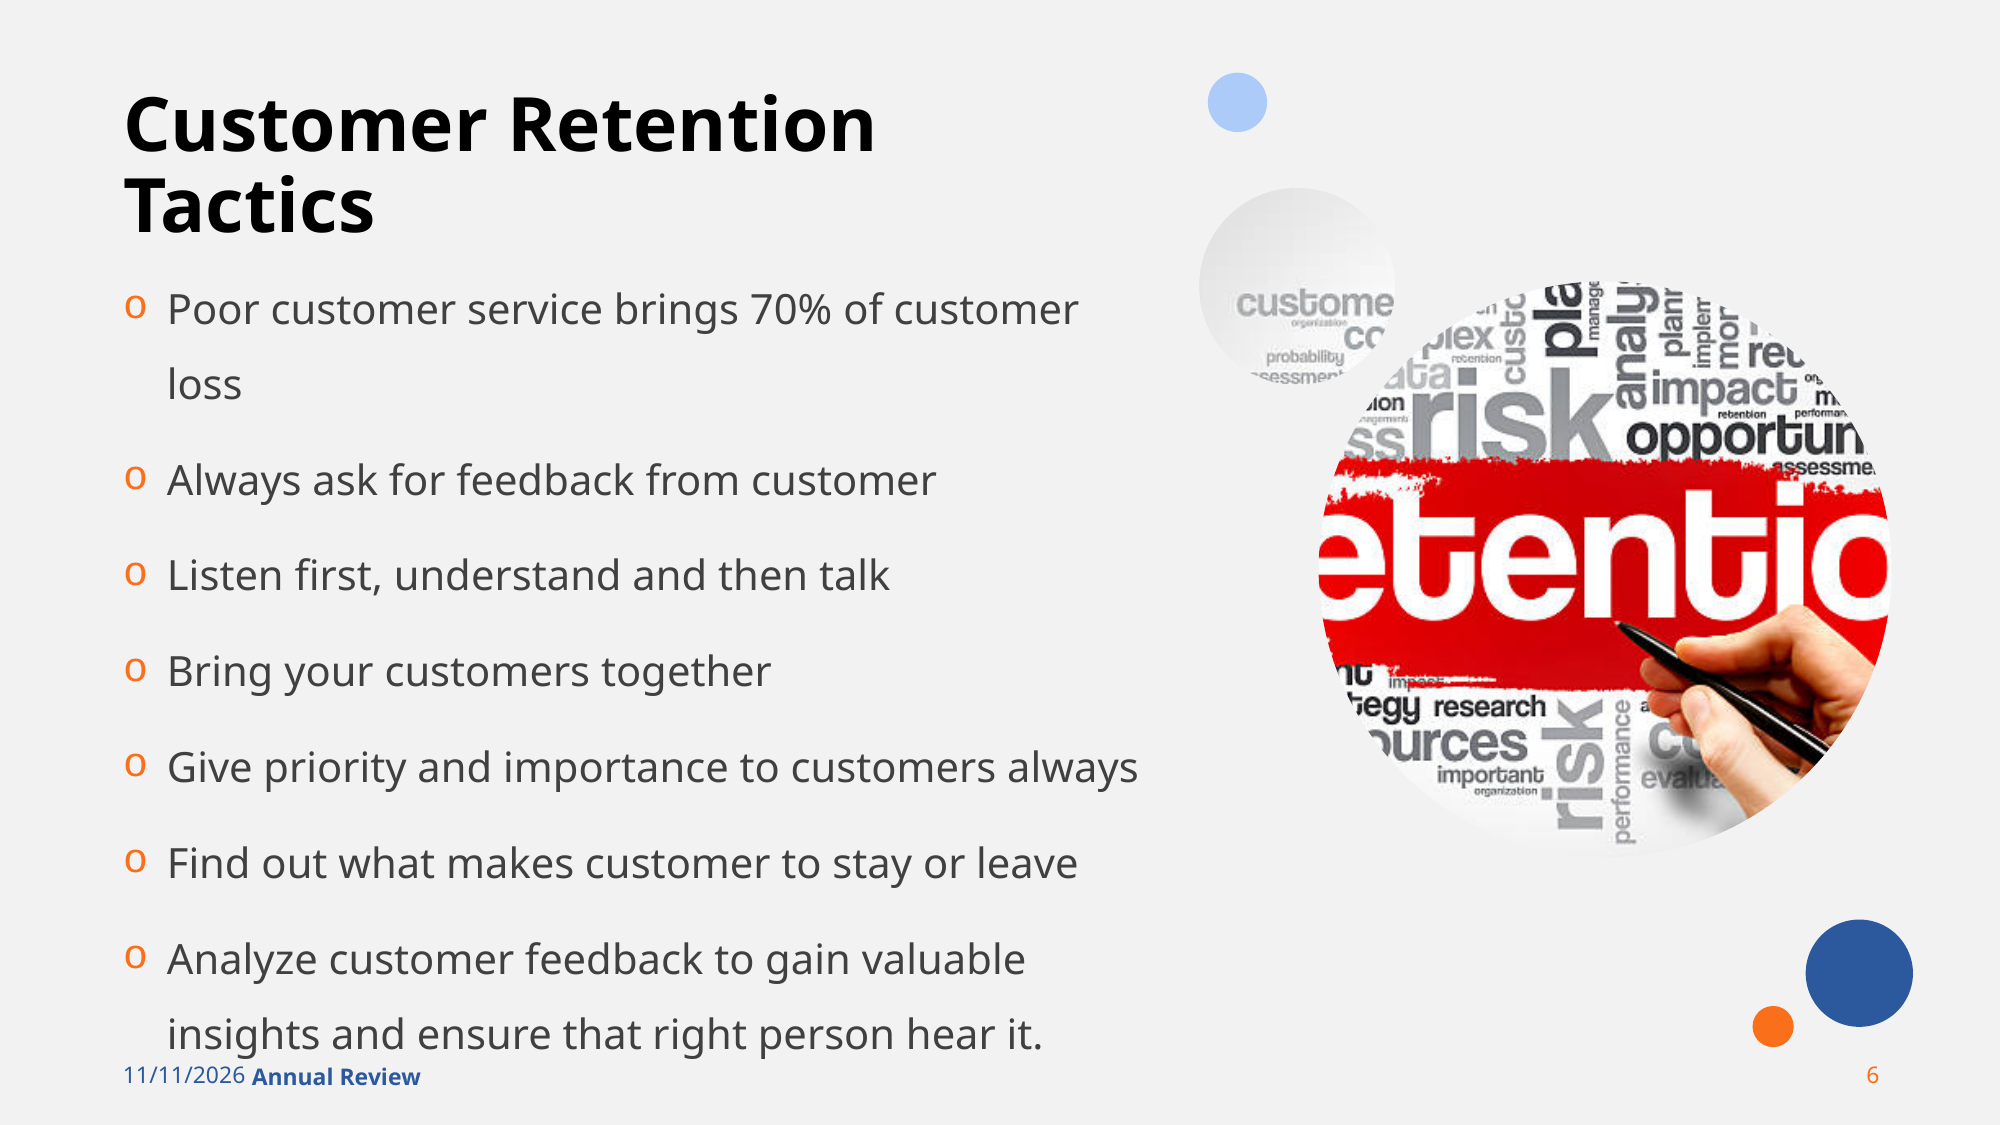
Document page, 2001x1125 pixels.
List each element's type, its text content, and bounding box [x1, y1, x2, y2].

picture [1199, 187, 1892, 858]
list Poor customer service brings 70% of customer loss Always ask for feedback from customer Listen first, understand and then talk Bring your customers together Give priority and importance to customers always Find out what makes customer to stay or leave Analyze customer feedback to gain valuable insights and ensure that right person hear it. [108, 250, 1163, 920]
title Customer Retention Tactics [108, 79, 1114, 270]
